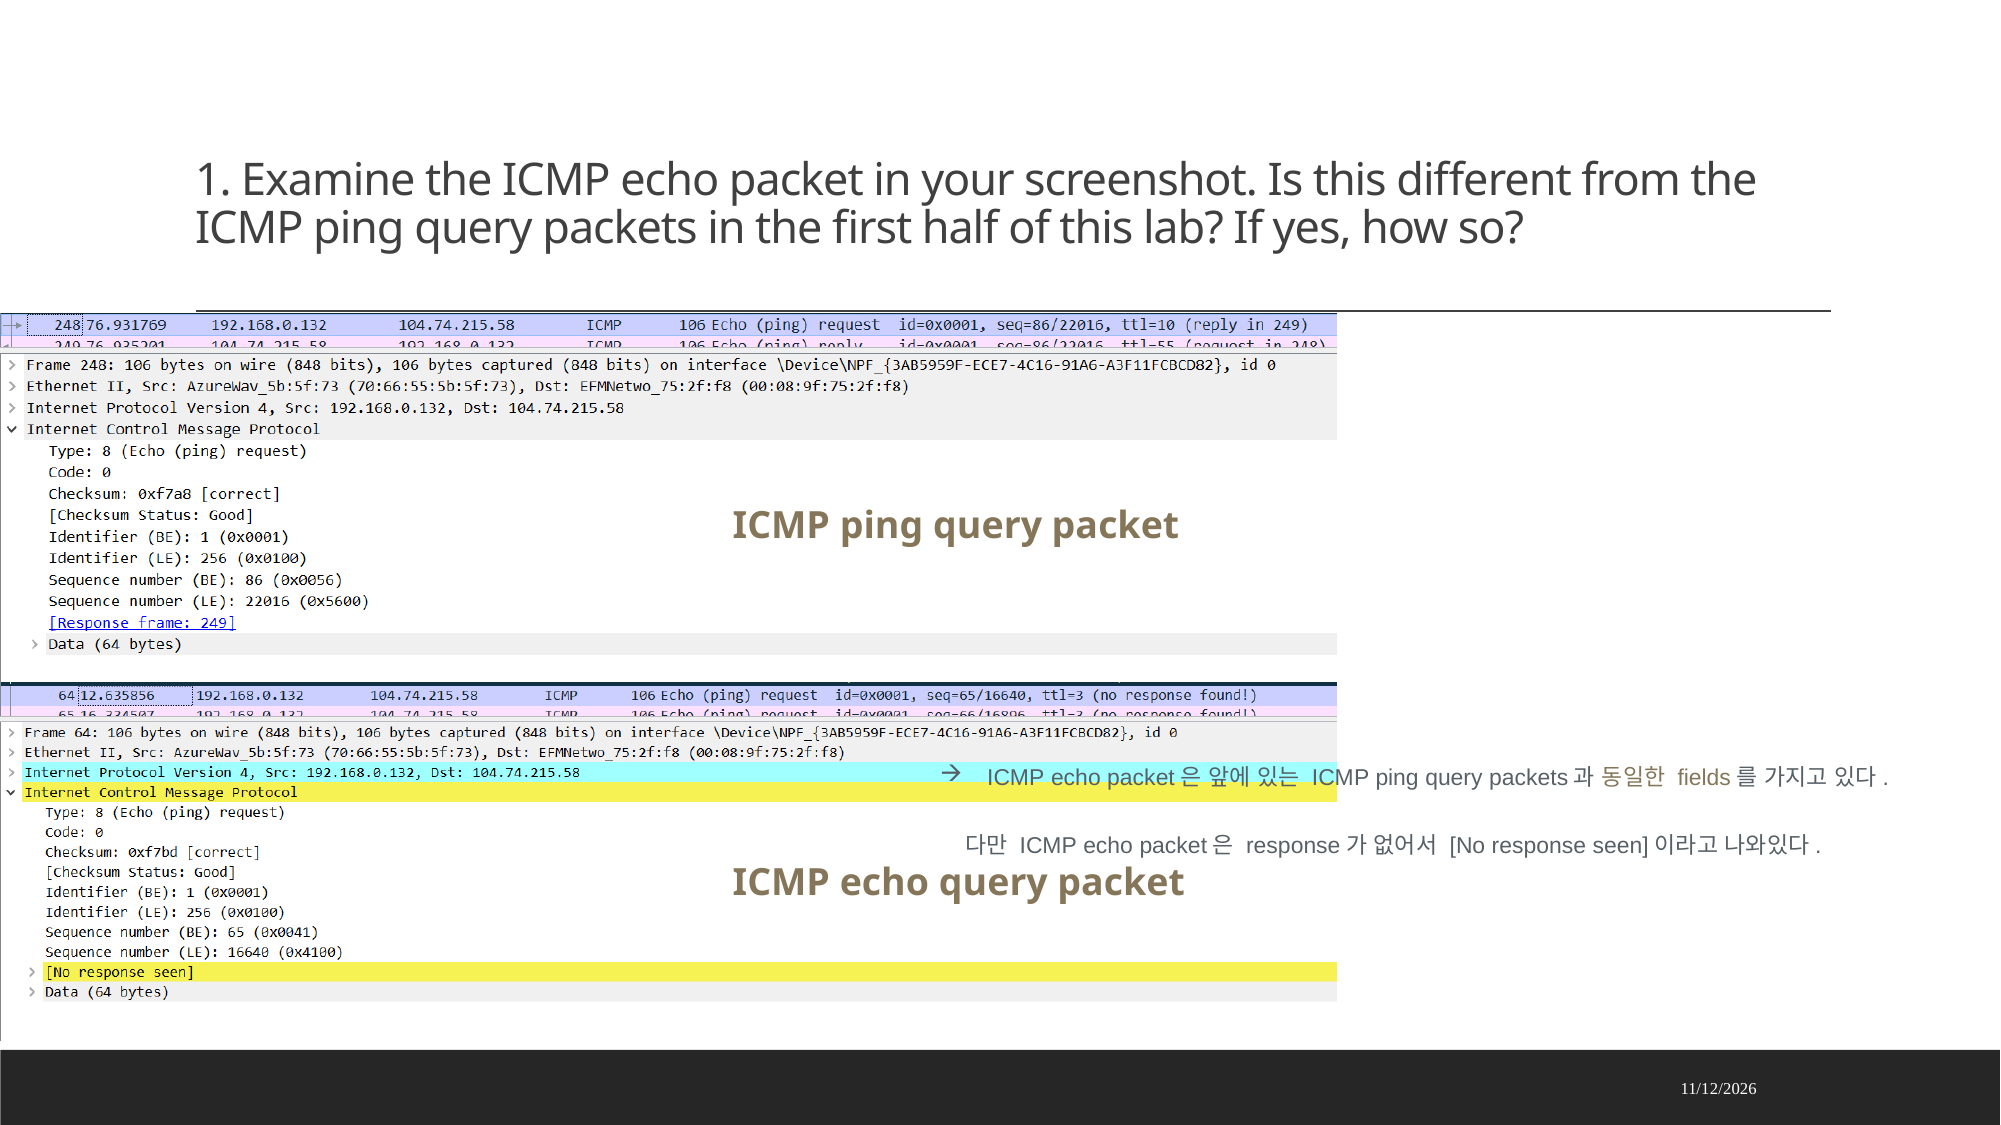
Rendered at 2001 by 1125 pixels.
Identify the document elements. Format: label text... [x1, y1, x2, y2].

text_box ICMP echo packet은 앞에 있는 ICMP ping query packets과 동일한 fields를 가지고 있다. 다만 ICMP echo packet은 response가 없어서 [No response seen]이라고 나와있다. [1345, 713, 1991, 866]
picture [0, 313, 1338, 1042]
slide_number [1348, 1057, 1773, 1118]
title 1. Examine the ICMP echo packet in your screenshot. Is this different from the ICMP ping query packets in the first half of this lab? If yes, how so? [180, 147, 1830, 316]
